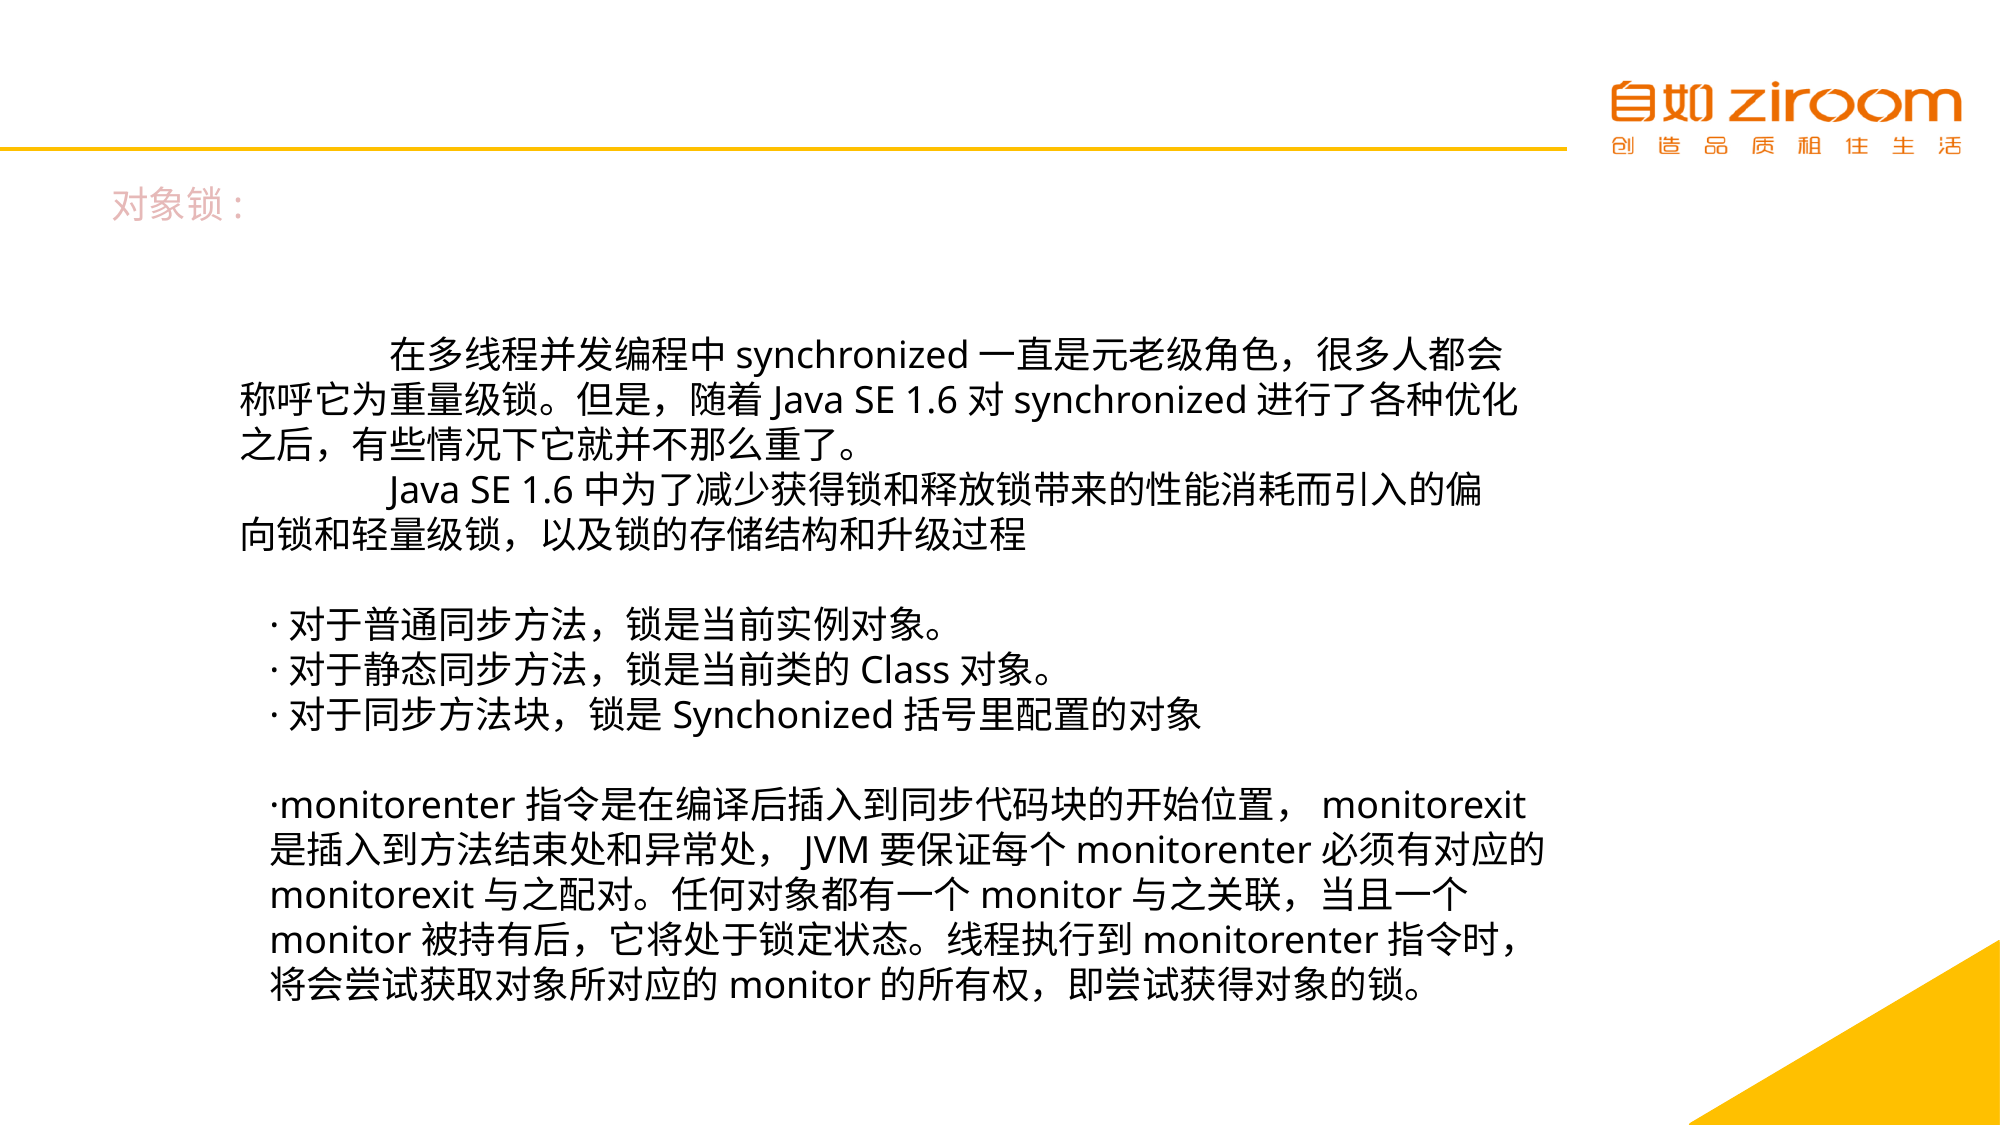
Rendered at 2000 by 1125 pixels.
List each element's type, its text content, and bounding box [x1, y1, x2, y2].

text_box 对象锁: [96, 174, 258, 324]
text_box ·对于普通同步方法，锁是当前实例对象。 ·对于静态同步方法，锁是当前类的Class对象。 ·对于同步方法块，锁是Synchonized括号里配置的对象 ·monitorenter指令是在编译后插入到同步代码块的开始位置，monitorexit是插入到方法结束处和异常处，JVM要保证每个monitorenter必须有对应的monitorexit与之配对。任何对象都有一个monitor与之关联，当且一个monitor被持有后，它将处于锁定状态。线程执行到monitorenter指令时，将会尝试获取对象所对应的monitor的所有权，即尝试获得对象的锁。 [254, 593, 1577, 1014]
text_box 在多线程并发编程中synchronized一直是元老级角色，很多人都会称呼它为重量级锁。但是，随着Java SE 1.6对synchronized进行了各种优化之后，有些情况下它就并不那么重了。 Java SE 1.6中为了减少获得锁和释放锁带来的性能消耗而引入的偏向锁和轻量级锁，以及锁的存储结构和升级过程 [224, 324, 1536, 564]
picture [1582, 57, 2000, 173]
